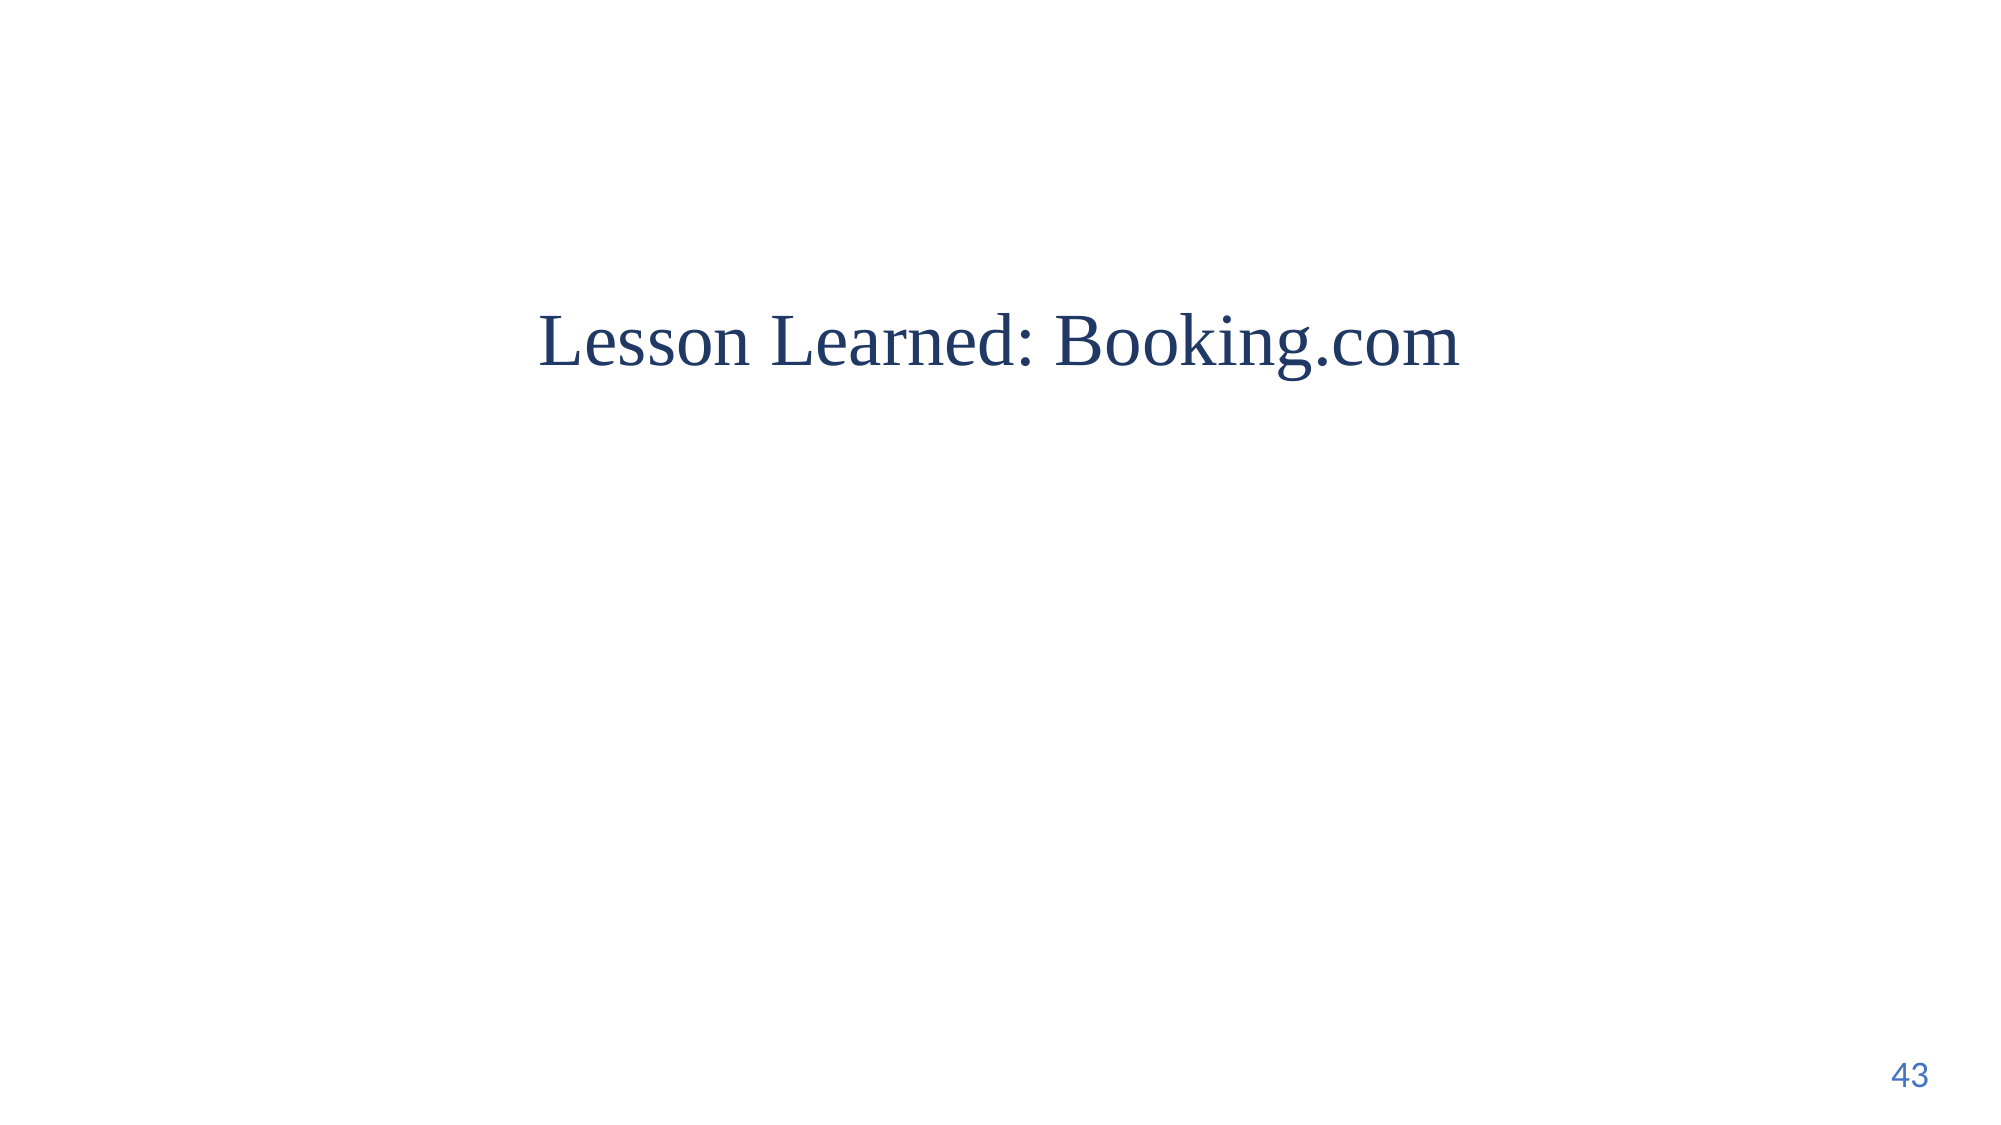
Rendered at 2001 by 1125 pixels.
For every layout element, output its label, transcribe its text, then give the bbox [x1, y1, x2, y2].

slide_number 43 [1493, 1042, 1944, 1103]
text_box Lesson Learned: Booking.com [418, 282, 1582, 388]
